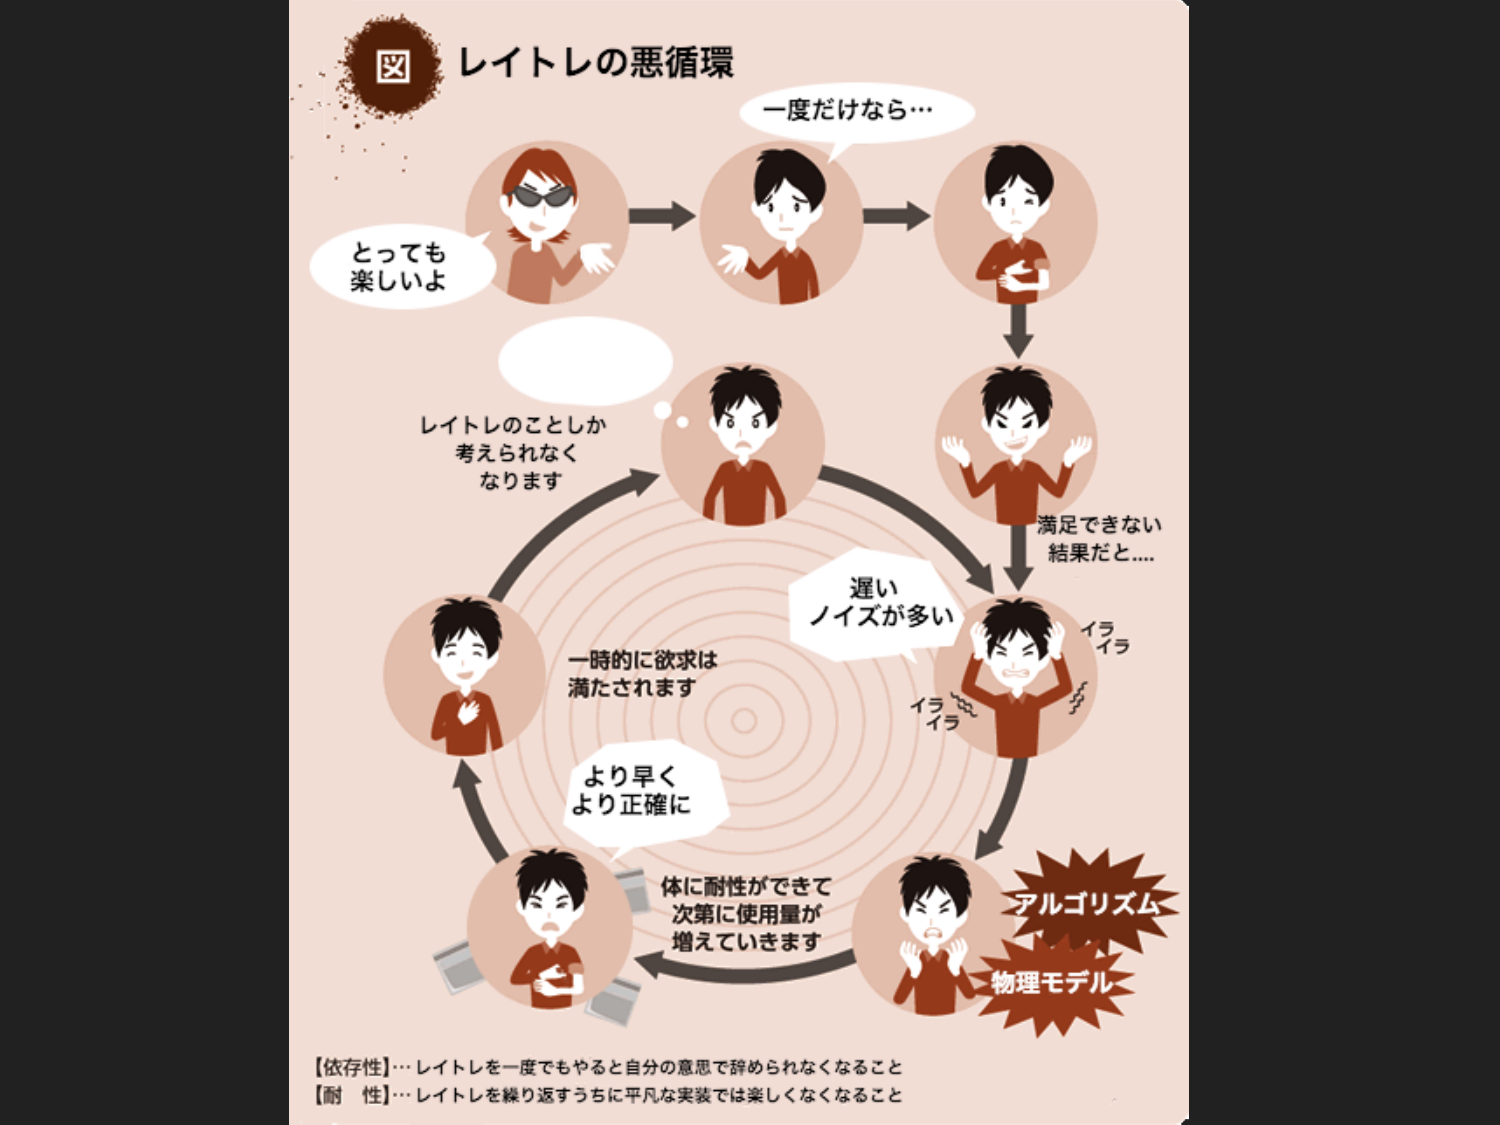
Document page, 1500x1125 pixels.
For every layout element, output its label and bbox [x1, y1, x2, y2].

picture [289, 0, 1189, 1125]
